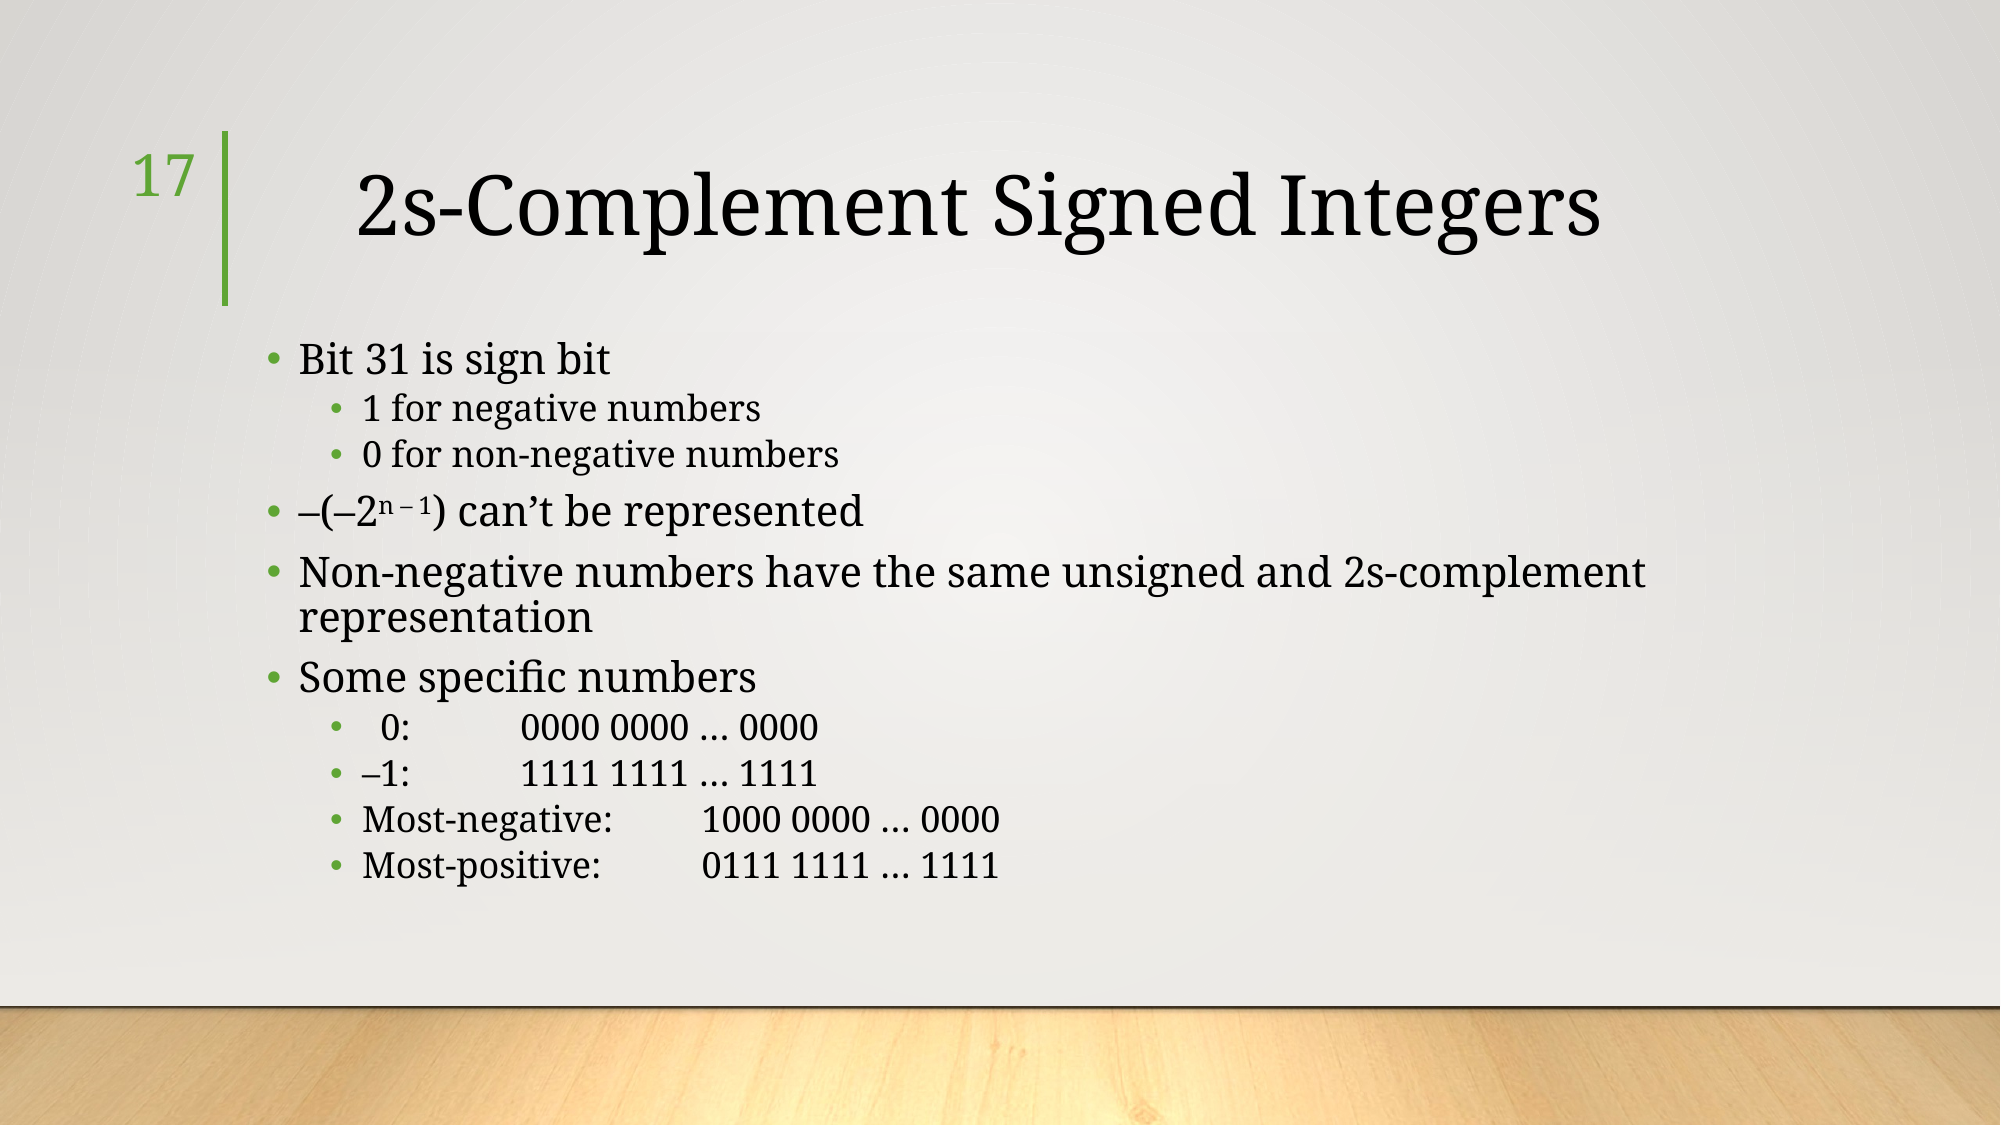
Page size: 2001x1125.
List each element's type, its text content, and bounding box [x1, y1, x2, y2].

picture [0, 1006, 2000, 1125]
title 2s-Complement Signed Integers [339, 146, 1695, 262]
slide_number 17 [78, 131, 212, 214]
list Bit 31 is sign bit 1 for negative numbers 0 for non-negative numbers –(–2n – 1) can’t be represented Non-negative numbers have the same unsigned and 2s-complement representation Some specific numbers 0: 0000 0000 … 0000 –1: 1111 1111 … 1111 Most-negative: 1000 0000 … 0000 Most-positive: 0111 1111 … 1111 [251, 330, 1814, 897]
